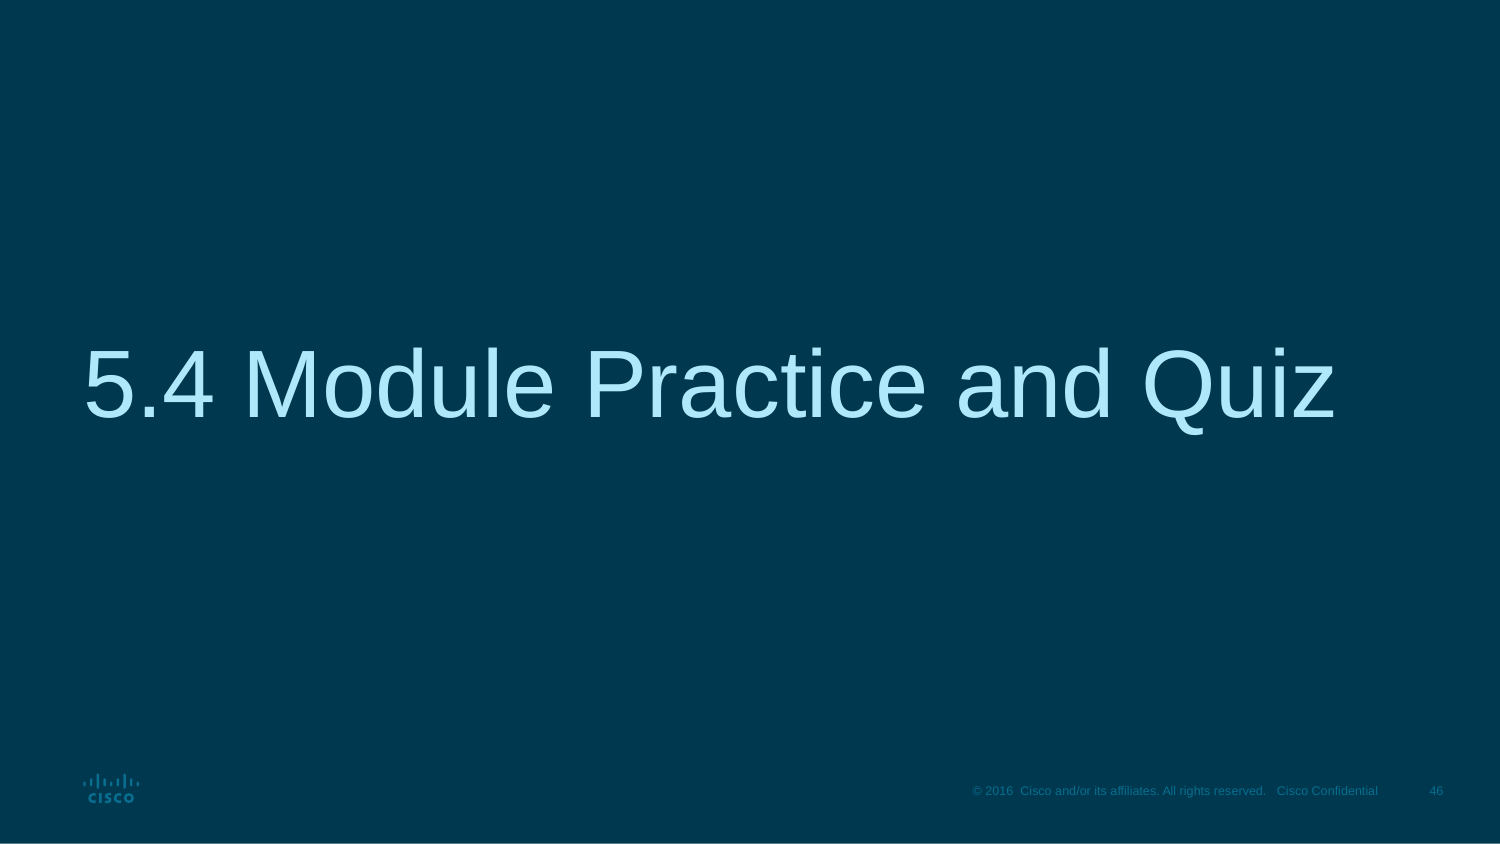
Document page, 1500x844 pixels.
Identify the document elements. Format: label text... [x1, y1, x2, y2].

title 5.4 Module Practice and Quiz [68, 286, 1427, 446]
